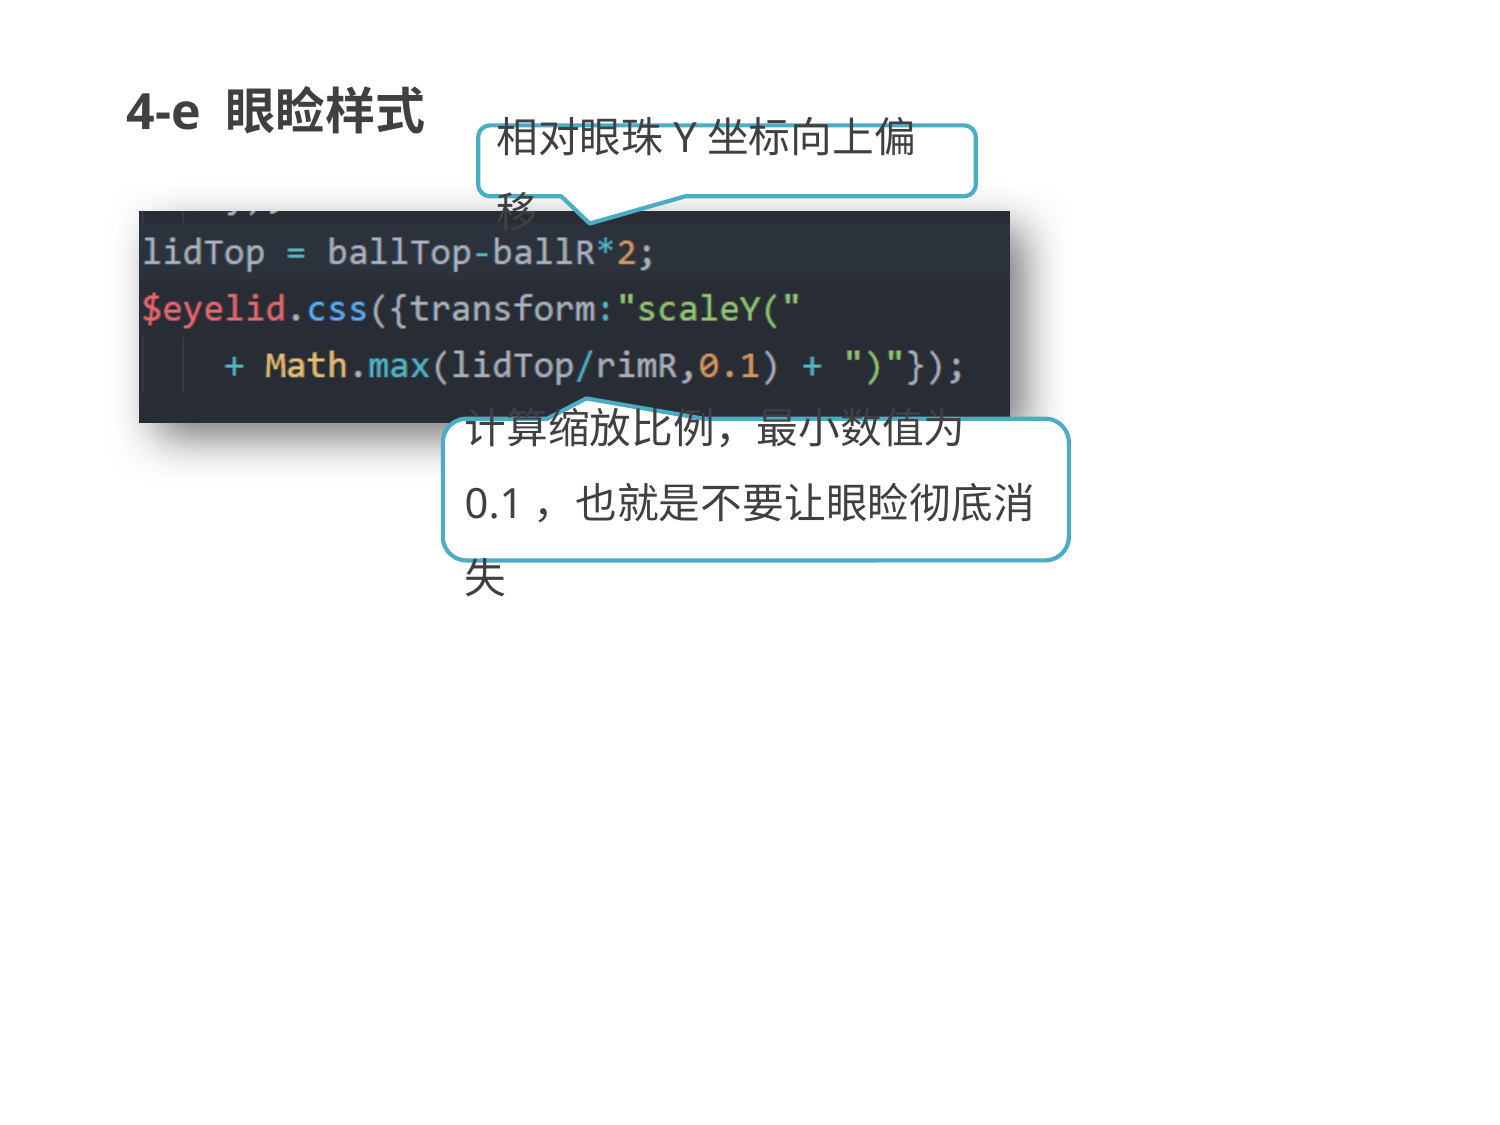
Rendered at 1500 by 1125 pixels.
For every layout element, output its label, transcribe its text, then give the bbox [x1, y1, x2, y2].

text_box 4-e 眼睑样式 [112, 42, 1388, 148]
picture [139, 211, 1011, 423]
text_box 相对眼珠Y坐标向上偏移 [476, 123, 978, 209]
text_box 计算缩放比例，最小数值为0.1，也就是不要让眼睑彻底消失 [440, 416, 1071, 563]
